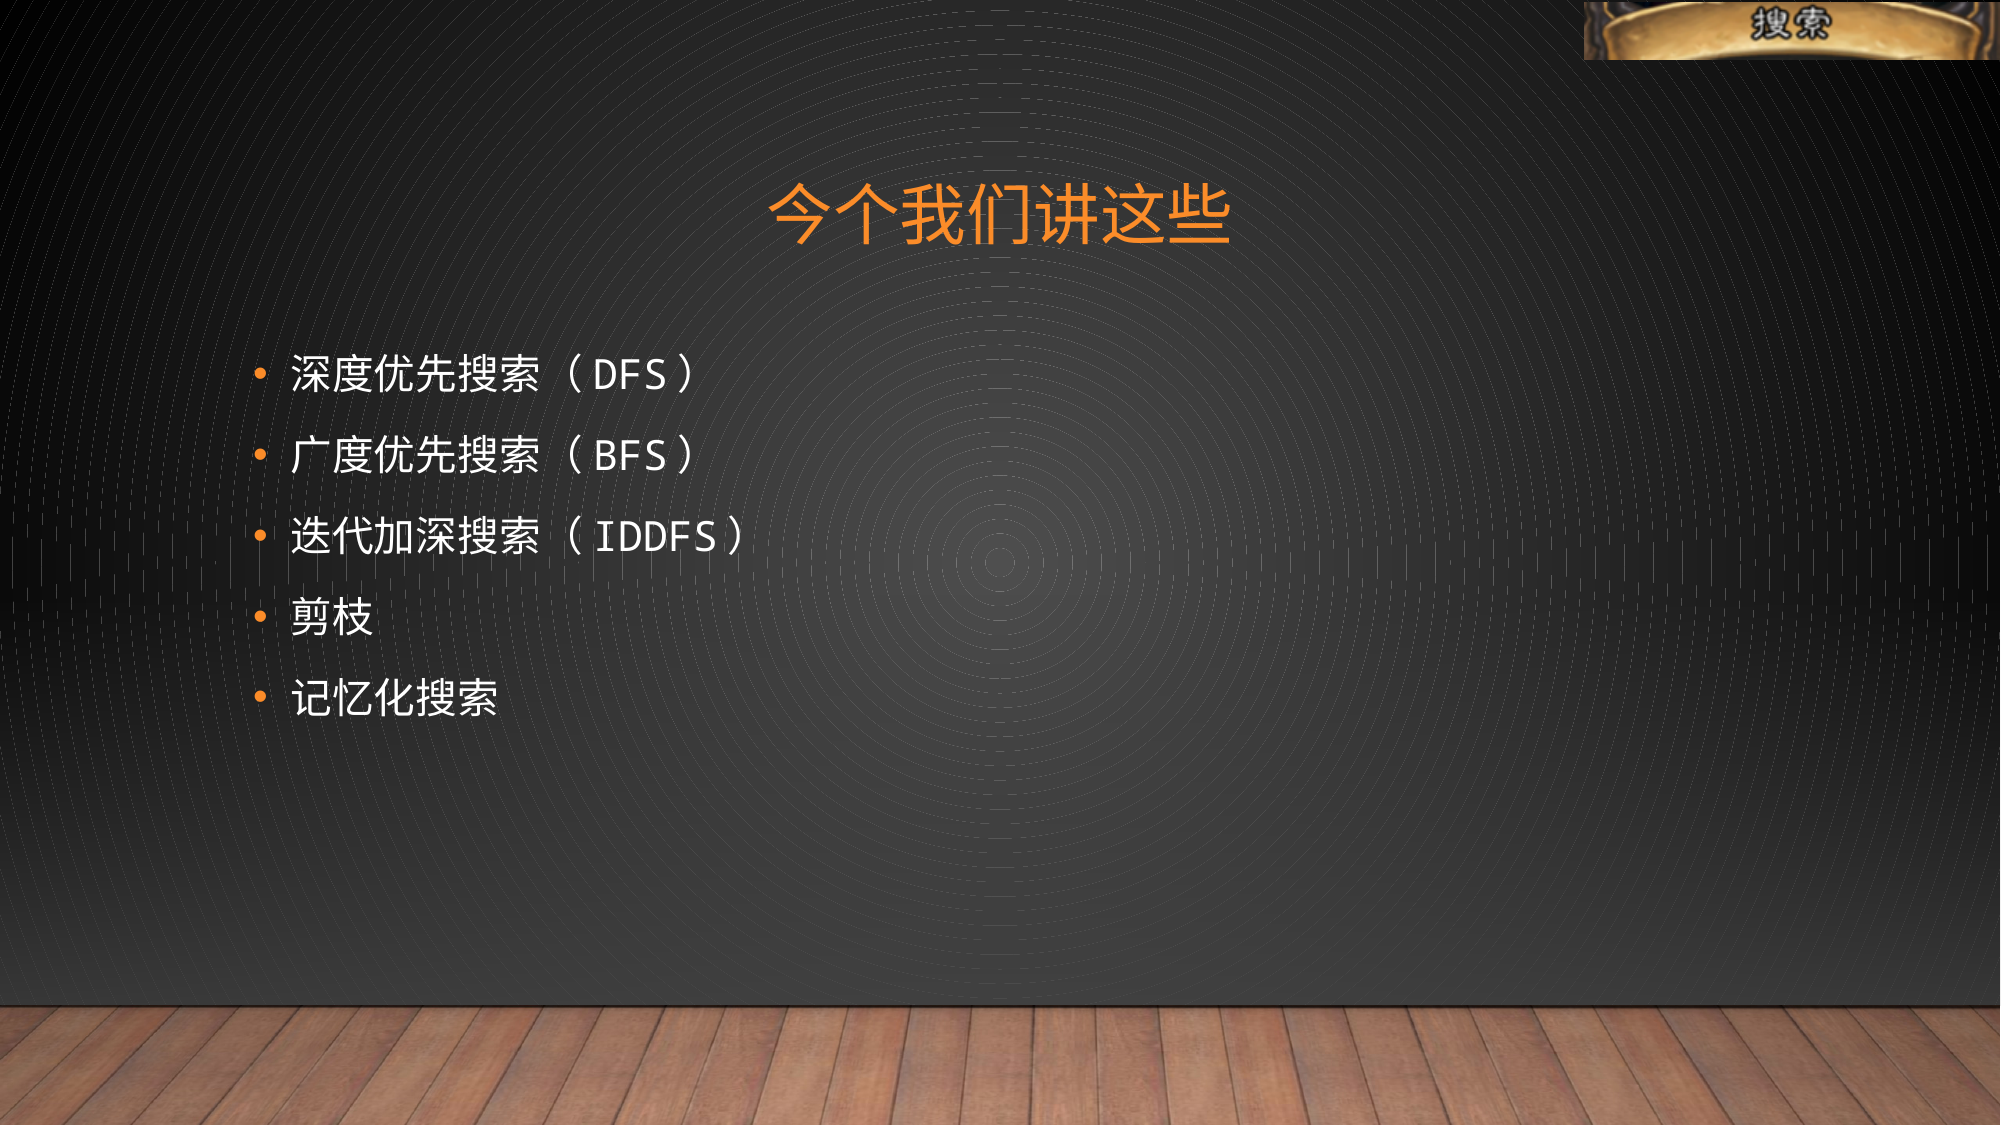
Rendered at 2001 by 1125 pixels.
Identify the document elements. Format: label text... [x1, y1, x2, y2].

title 今个我们讲这些 [238, 131, 1763, 305]
list 深度优先搜索（DFS） 广度优先搜索（BFS） 迭代加深搜索（IDDFS） 剪枝 记忆化搜索 [238, 330, 1763, 897]
picture [1584, 2, 2000, 60]
picture [0, 1005, 2000, 1125]
